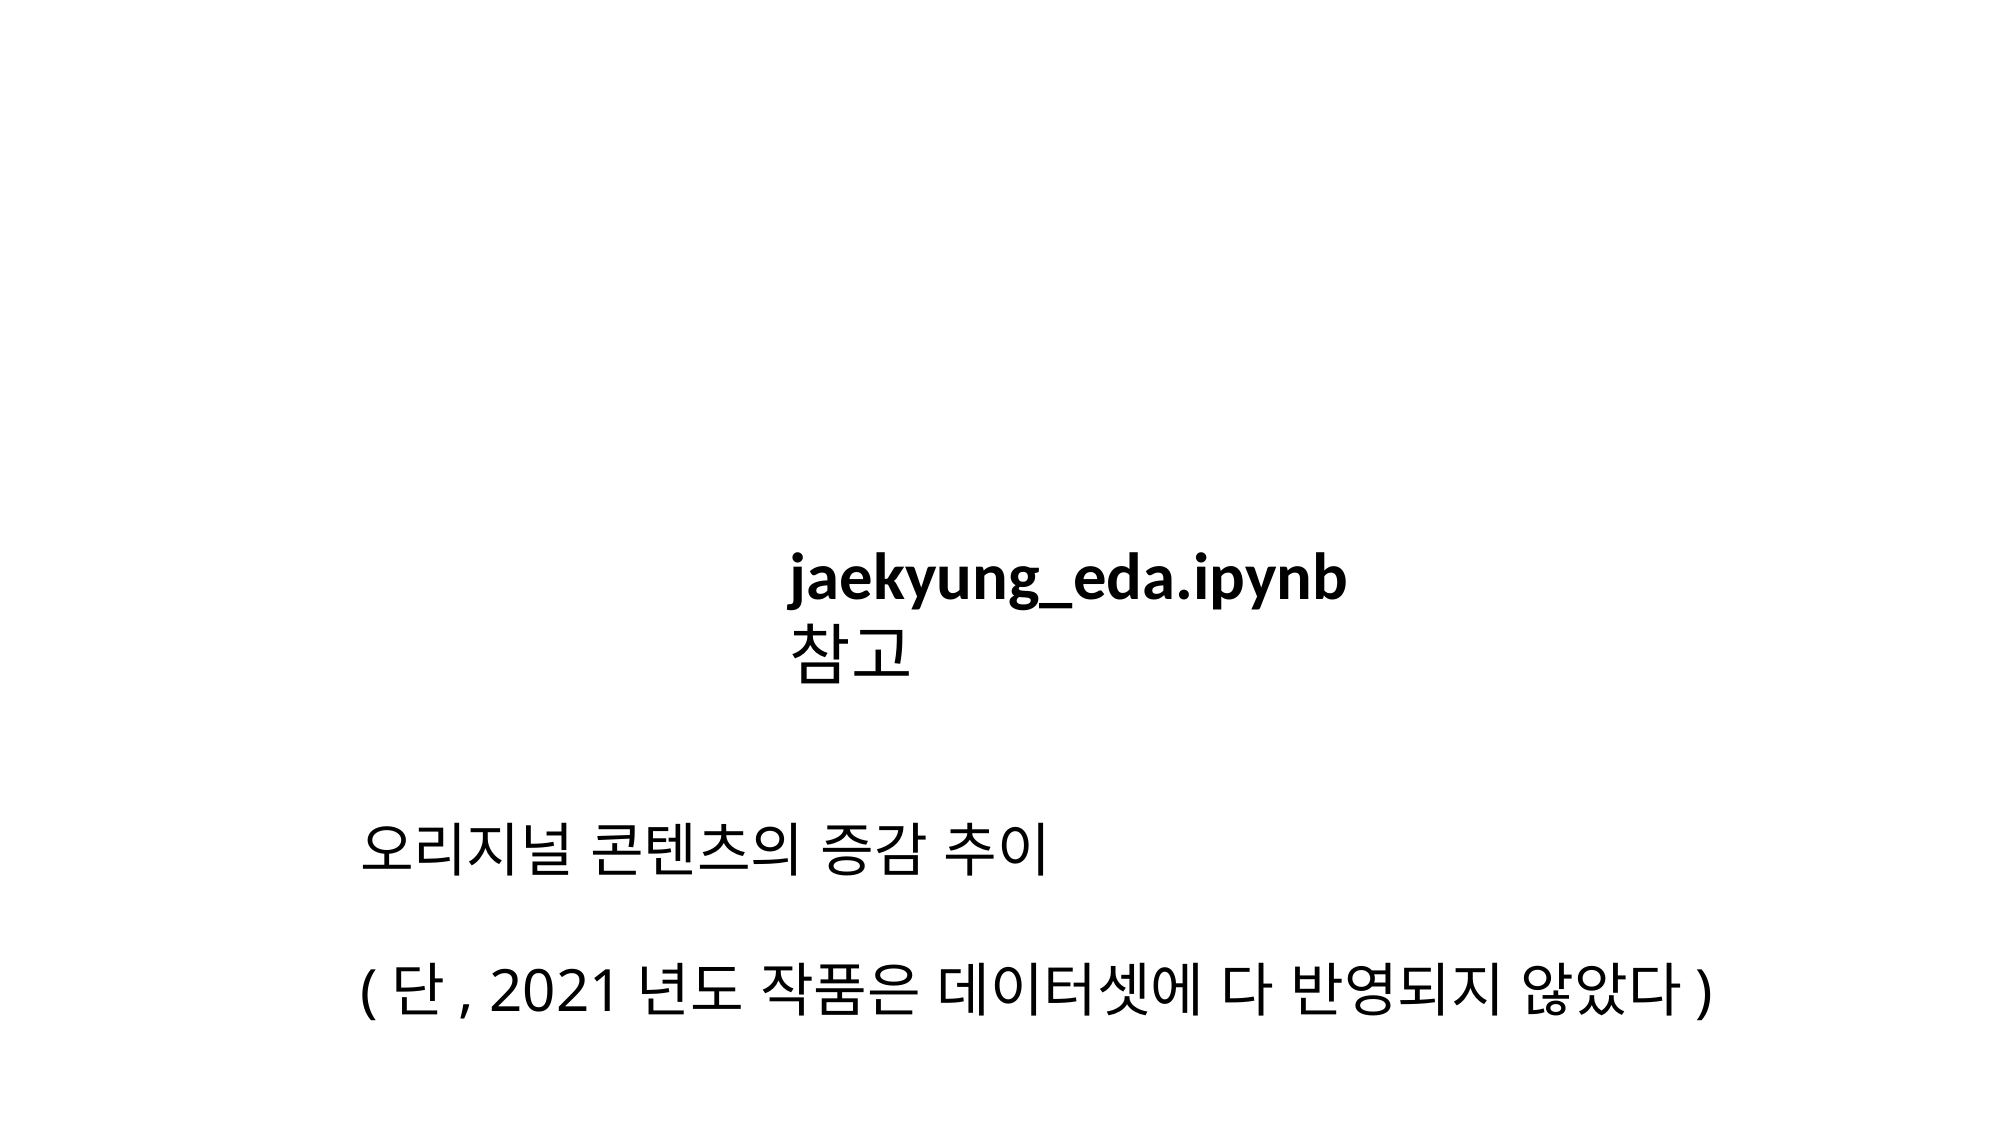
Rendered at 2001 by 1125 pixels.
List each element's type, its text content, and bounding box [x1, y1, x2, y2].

text_box 오리지널 콘텐츠의 증감 추이 (단, 2021년도 작품은 데이터셋에 다 반영되지 않았다) [345, 805, 1845, 1076]
text_box jaekyung_eda.ipynb 참고 [774, 524, 1366, 700]
